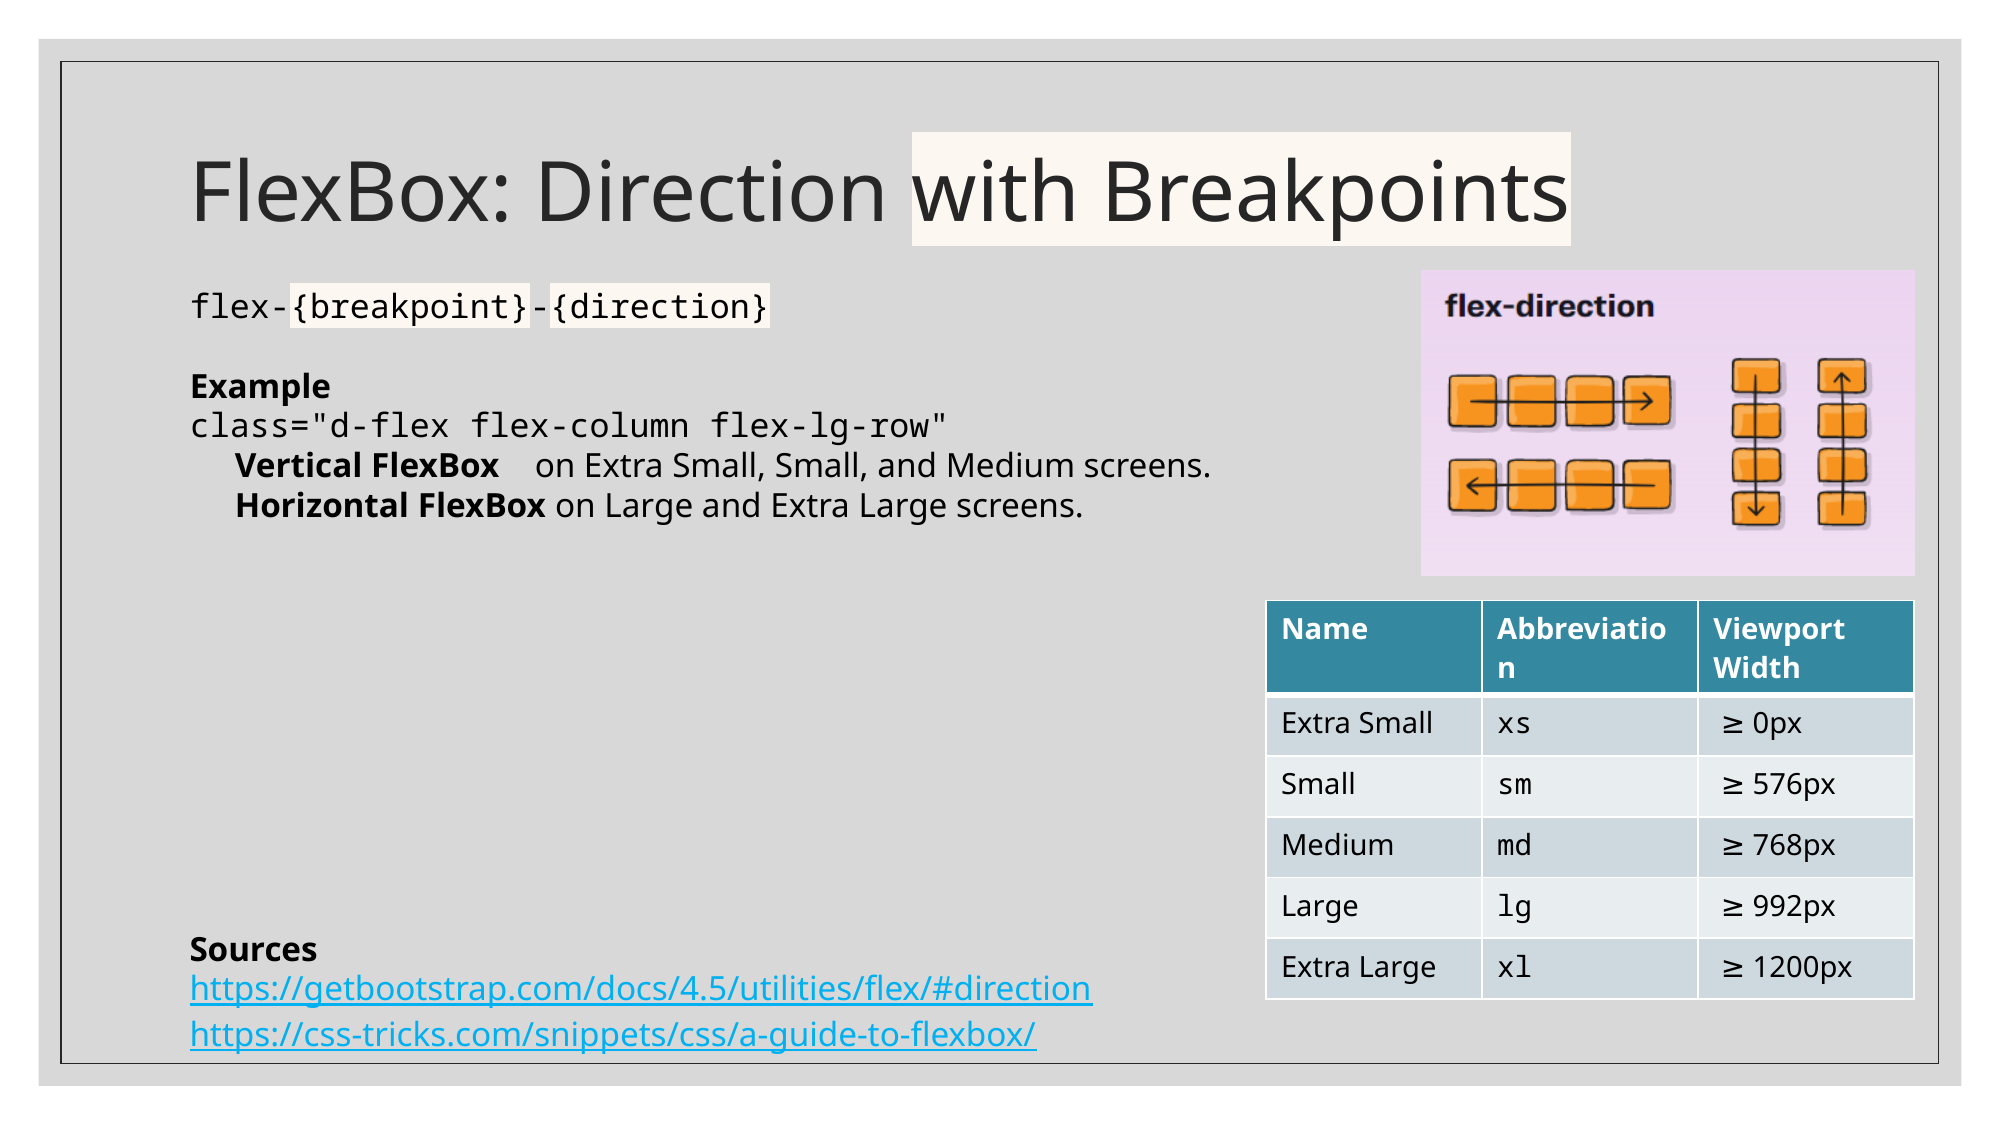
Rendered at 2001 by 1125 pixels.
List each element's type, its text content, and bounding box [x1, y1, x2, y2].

table_cell ≥ 1200px [1825, 939, 1913, 998]
table_cell ≥ 576px [1699, 757, 1913, 816]
table_cell Medium [1267, 818, 1481, 877]
title FlexBox: Direction with Breakpoints [174, 82, 1825, 307]
table_cell lg [1483, 878, 1697, 920]
table_cell md [1483, 818, 1697, 877]
table_cell ≥ 992px [1699, 878, 1913, 937]
table_cell xs [1483, 698, 1697, 755]
table_header Abbreviation [1483, 601, 1697, 692]
table_cell ≥ 0px [1699, 698, 1913, 755]
picture [1421, 270, 1915, 576]
table_cell ≥ 768px [1699, 818, 1913, 877]
list flex-{breakpoint}-{direction} Example class="d-flex flex-column flex-lg-row" Vertical FlexBox on Extra Small, Small, and Medium screens. Horizontal FlexBox on Large and Extra Large screens. [174, 277, 1380, 909]
table_cell Large [1267, 878, 1481, 920]
table_cell sm [1483, 757, 1697, 816]
table_header Viewport Width [1699, 601, 1913, 692]
table_cell Small [1267, 757, 1481, 816]
text_box Sources https://getbootstrap.com/docs/4.5/utilities/flex/#direction https://css-tricks.com/snippets/css/a-guide-to-flexbox/ [174, 920, 1825, 1066]
table_header Name [1267, 601, 1481, 692]
table_cell Extra Small [1267, 698, 1481, 755]
